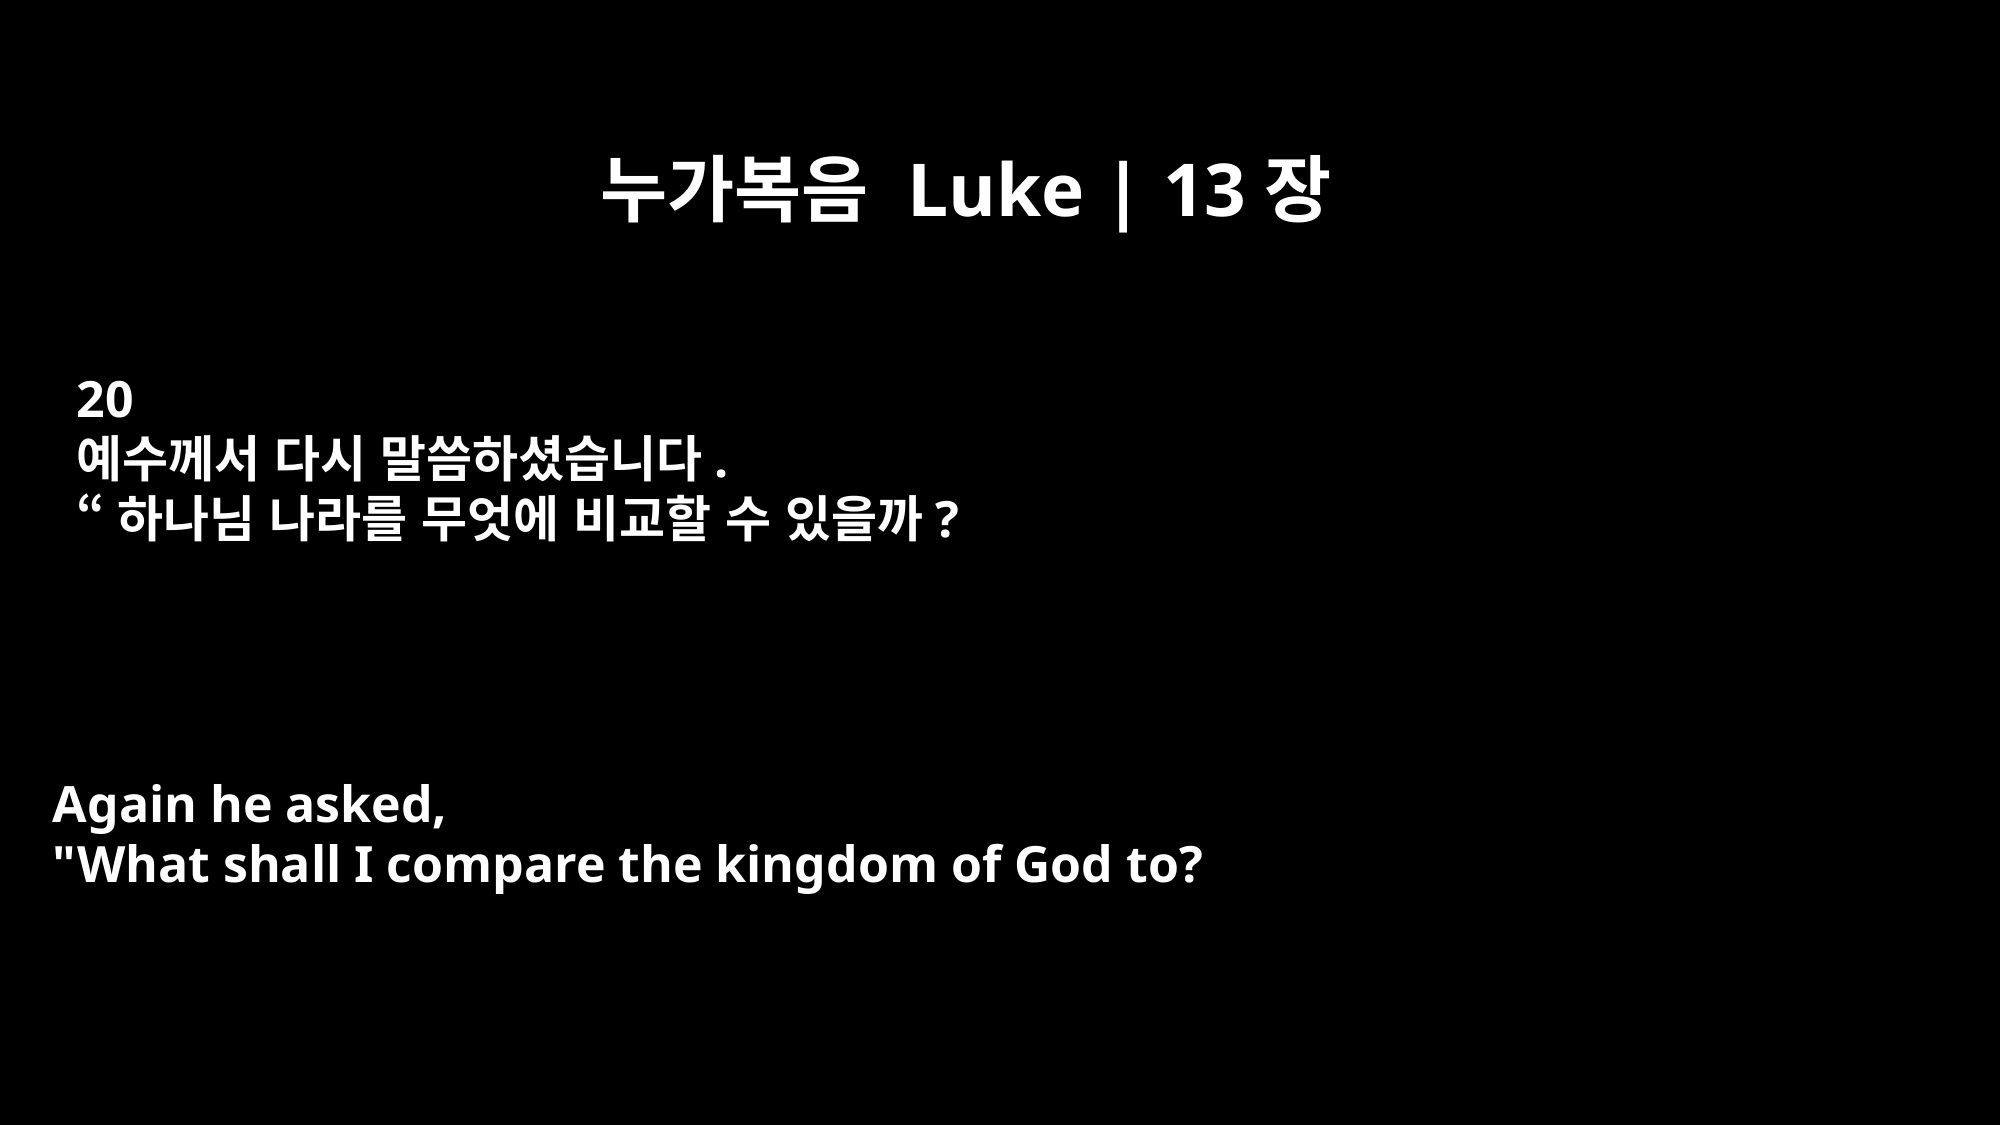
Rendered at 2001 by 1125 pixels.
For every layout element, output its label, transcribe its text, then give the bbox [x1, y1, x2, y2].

text_box 20 예수께서 다시 말씀하셨습니다. “하나님 나라를 무엇에 비교할 수 있을까? [61, 359, 974, 555]
text_box 누가복음 Luke | 13장 [585, 136, 1347, 239]
text_box Again he asked, "What shall I compare the kingdom of God to? [38, 764, 1219, 900]
